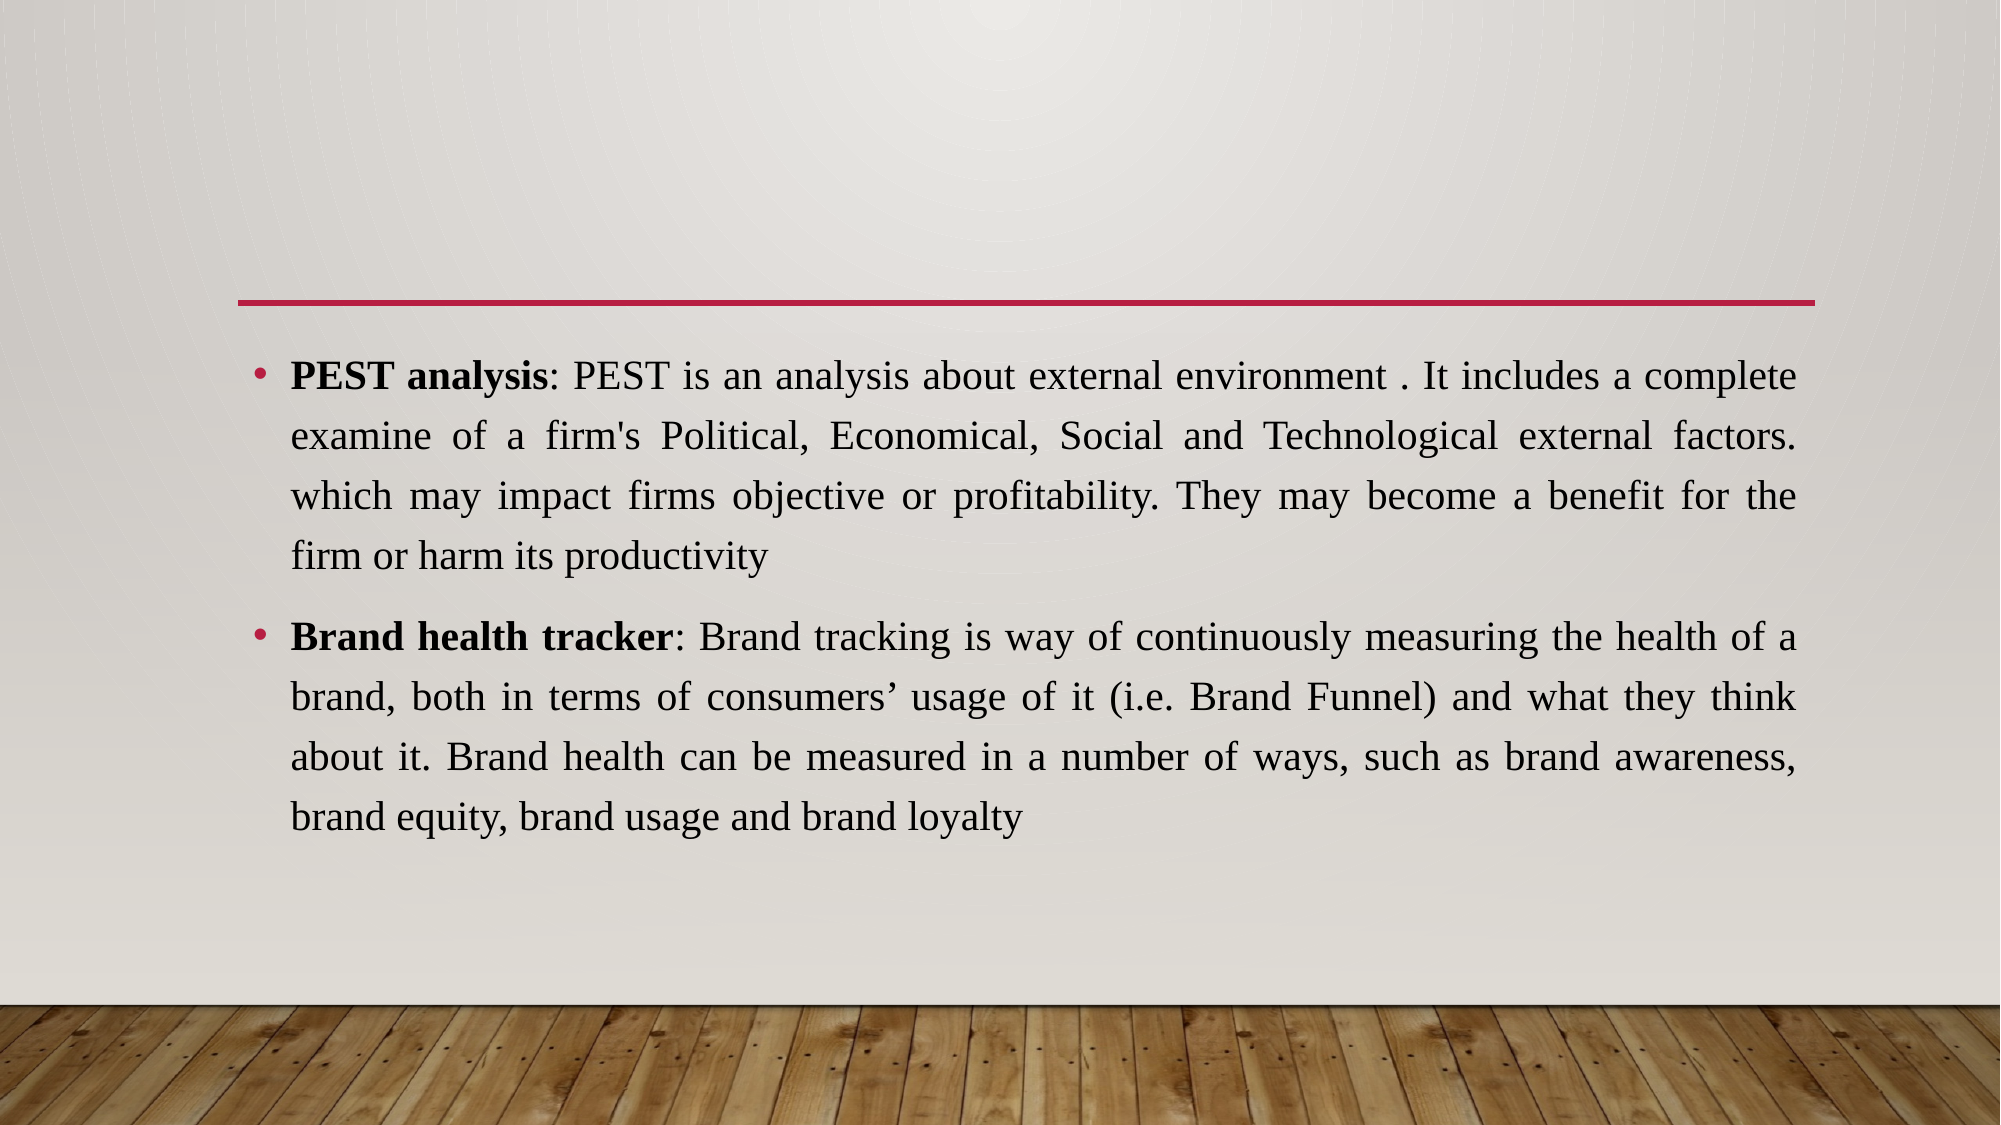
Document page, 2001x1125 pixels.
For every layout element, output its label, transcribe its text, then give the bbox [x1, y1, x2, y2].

picture [0, 1005, 2000, 1125]
list PEST analysis: PEST is an analysis about external environment . It includes a complete examine of a firm's Political, Economical, Social and Technological external factors. which may impact firms objective or profitability. They may become a benefit for the firm or harm its productivity Brand health tracker: Brand tracking is way of continuously measuring the health of a brand, both in terms of consumers’ usage of it (i.e. Brand Funnel) and what they think about it. Brand health can be measured in a number of ways, such as brand awareness, brand equity, brand usage and brand loyalty [238, 330, 1814, 897]
